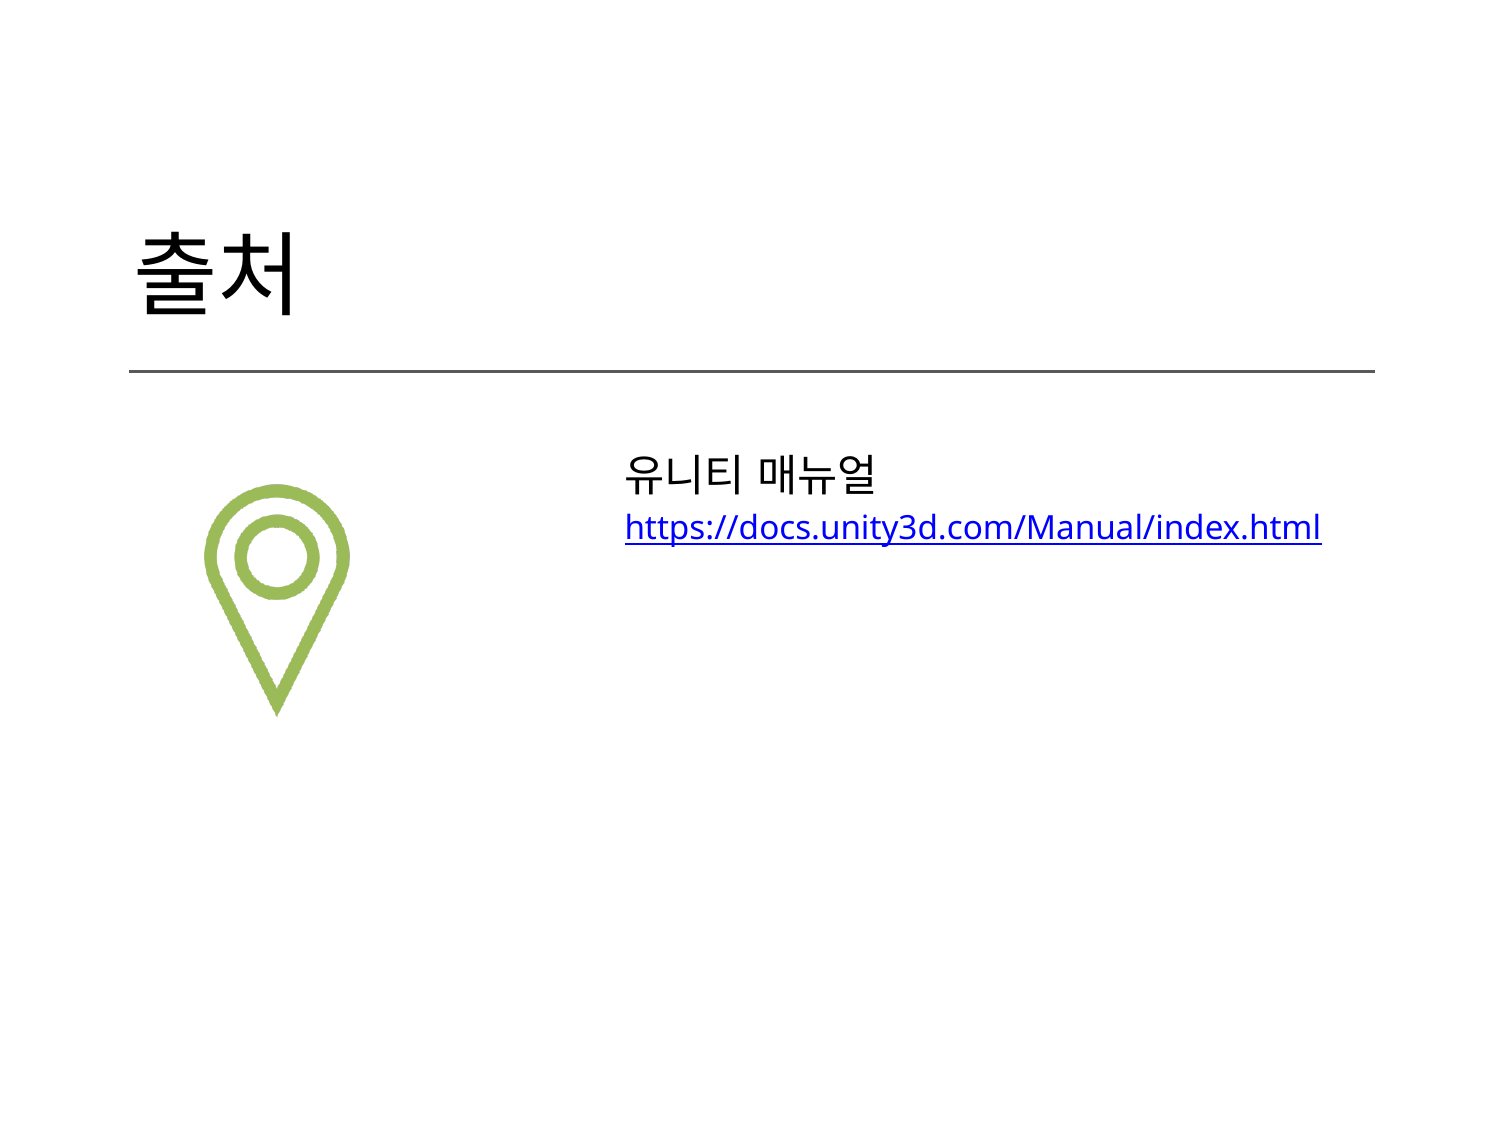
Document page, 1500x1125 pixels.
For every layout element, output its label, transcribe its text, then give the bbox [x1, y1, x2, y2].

title 출처 [118, 160, 1421, 335]
list 유니티 매뉴얼 https://docs.unity3d.com/Manual/index.html [609, 440, 1383, 968]
picture [136, 460, 416, 740]
